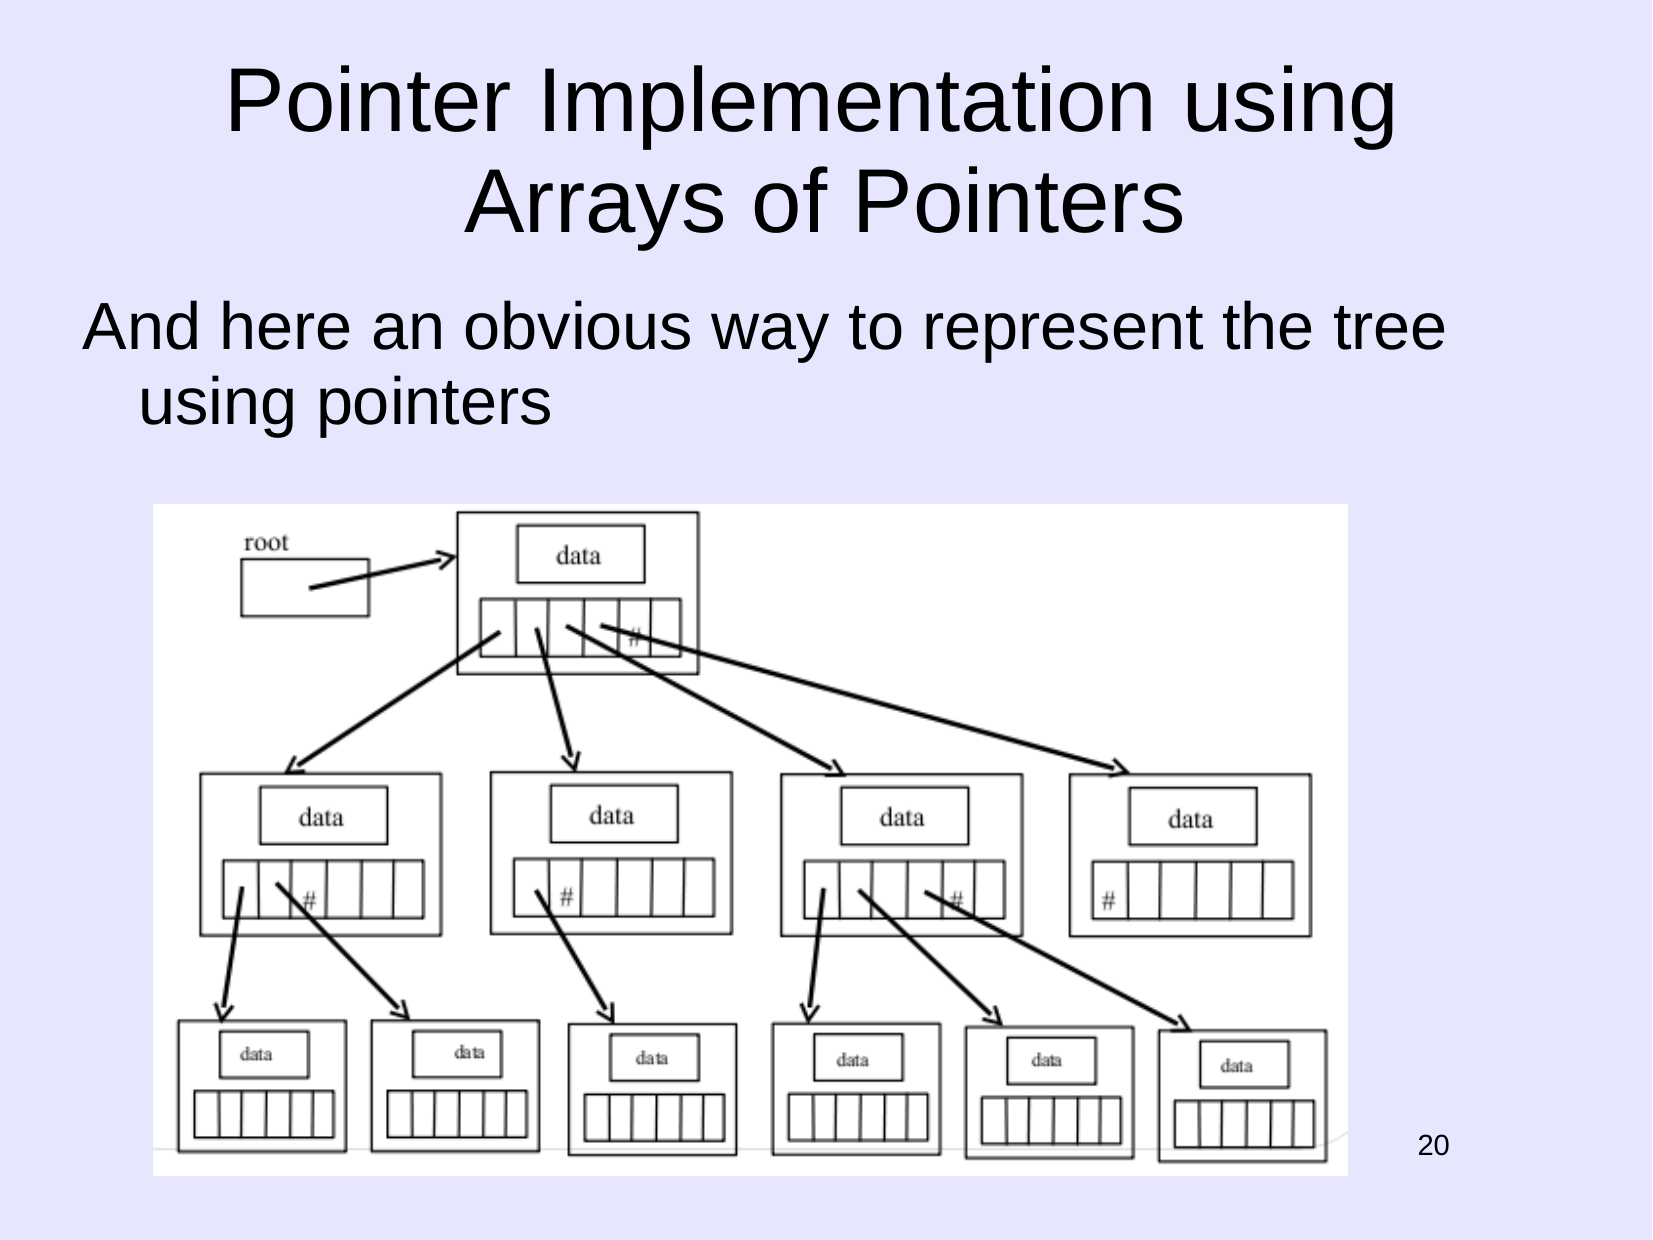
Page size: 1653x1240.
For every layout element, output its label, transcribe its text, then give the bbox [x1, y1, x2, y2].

list And here an obvious way to represent the tree using pointers [82, 289, 1570, 1110]
slide_number 20 [1416, 1129, 1569, 1173]
picture [153, 504, 1348, 1176]
title Pointer Implementation using Arrays of Pointers [82, 49, 1570, 255]
